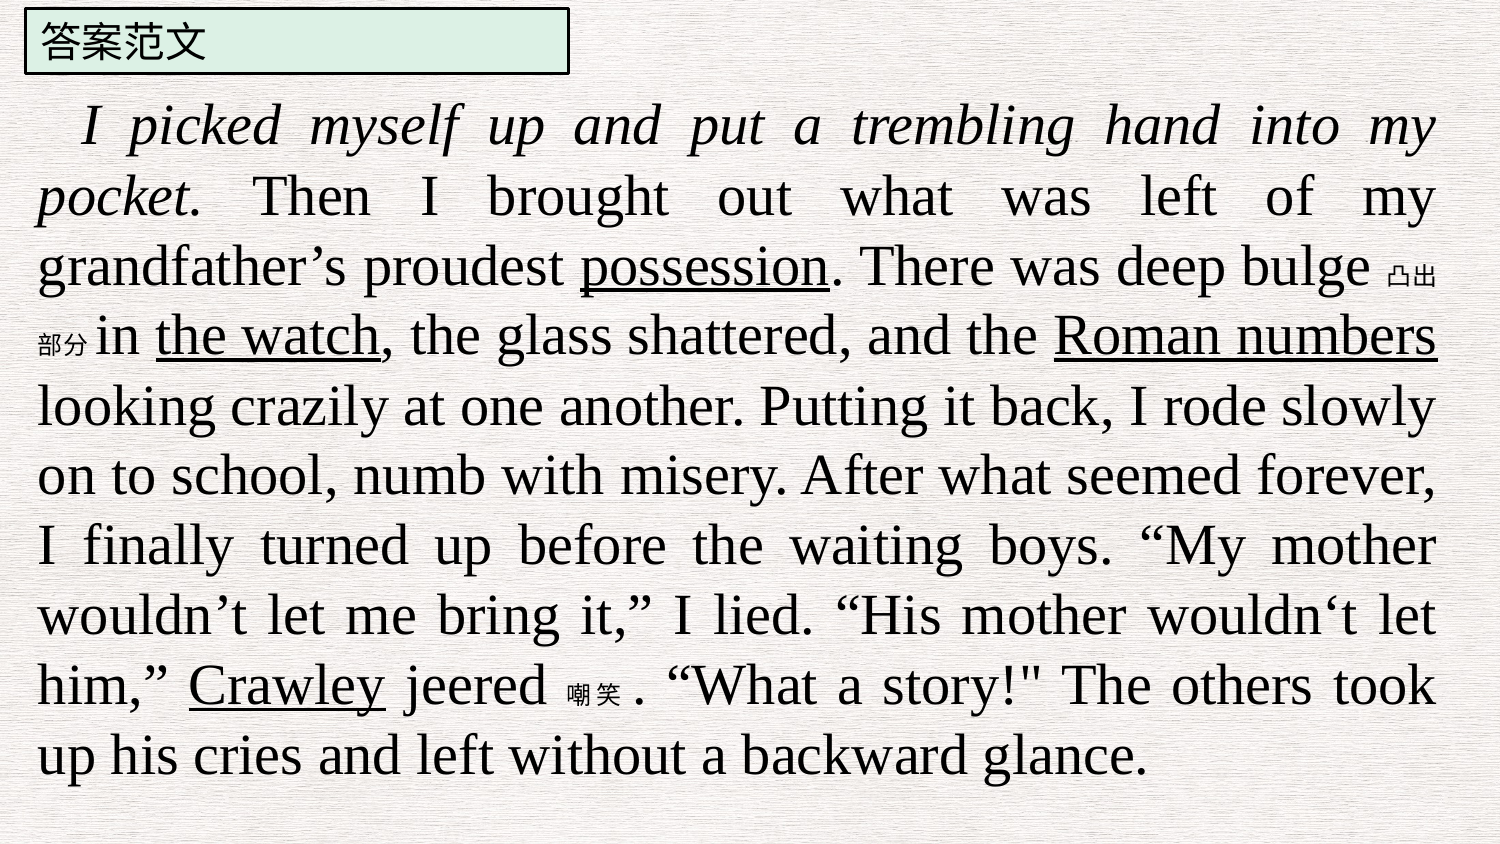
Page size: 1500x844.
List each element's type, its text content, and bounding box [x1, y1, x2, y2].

picture [0, 0, 1500, 844]
text_box 答案范文 [25, 8, 569, 74]
text_box I picked myself up and put a trembling hand into my pocket. Then I brought out what was left of my grandfather’s proudest possession. There was deep bulge凸出部分in the watch, the glass shattered, and the Roman numbers looking crazily at one another. Putting it back, I rode slowly on to school, numb with misery. After what seemed forever, I finally turned up before the waiting boys. “My mother wouldn’t let me bring it,” I lied. “His mother wouldn‘t let him,” Crawley jeered嘲笑. “What a story!" The others took up his cries and left without a backward glance. [23, 79, 1453, 794]
